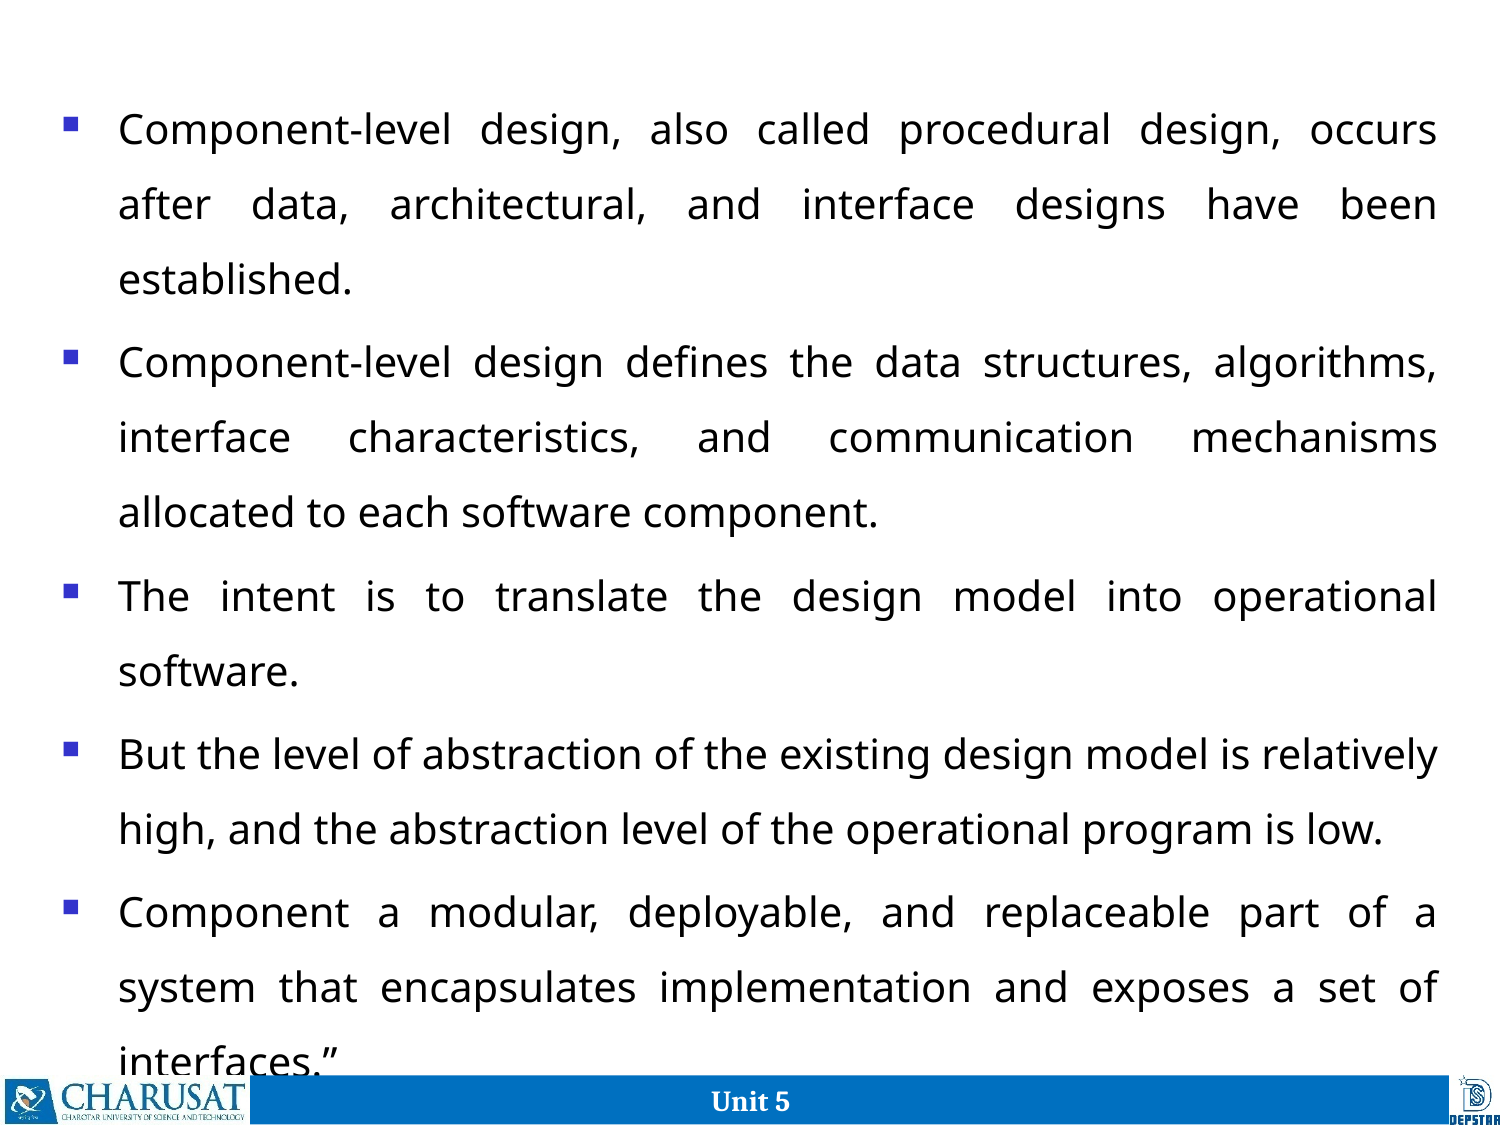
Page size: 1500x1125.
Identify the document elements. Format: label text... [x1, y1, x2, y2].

picture [0, 1075, 250, 1125]
list Component-level design, also called procedural design, occurs after data, architectural, and interface designs have been established. Component-level design defines the data structures, algorithms, interface characteristics, and communication mechanisms allocated to each software component. The intent is to translate the design model into operational software. But the level of abstraction of the existing design model is relatively high, and the abstraction level of the operational program is low. Component a modular, deployable, and replaceable part of a system that encapsulates implementation and exposes a set of interfaces.” [46, 70, 1454, 1005]
picture [1449, 1074, 1500, 1125]
text_box Unit 5 [251, 1075, 1447, 1125]
